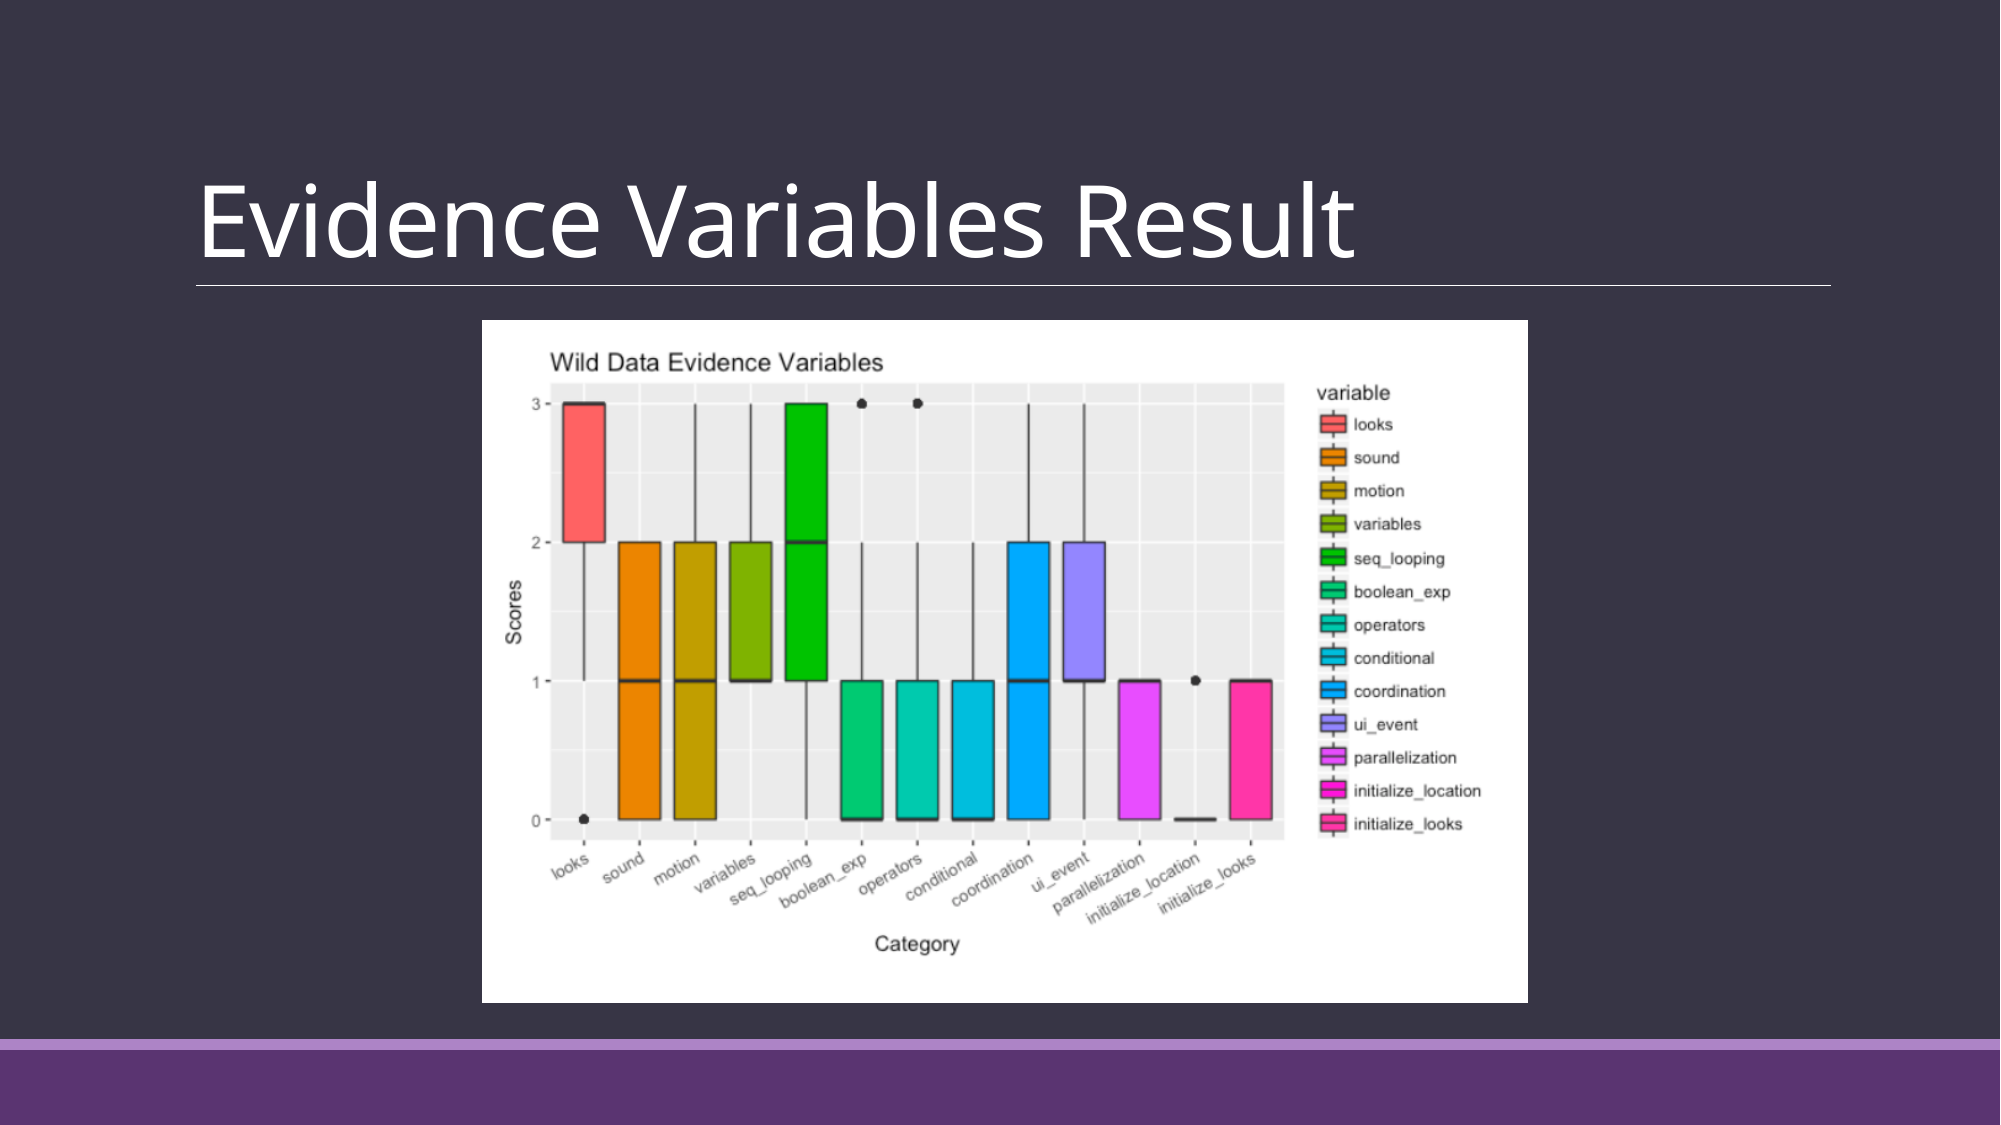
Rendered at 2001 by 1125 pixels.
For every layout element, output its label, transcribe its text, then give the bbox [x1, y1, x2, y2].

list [481, 320, 1529, 1003]
title Evidence Variables Result [180, 47, 1830, 285]
